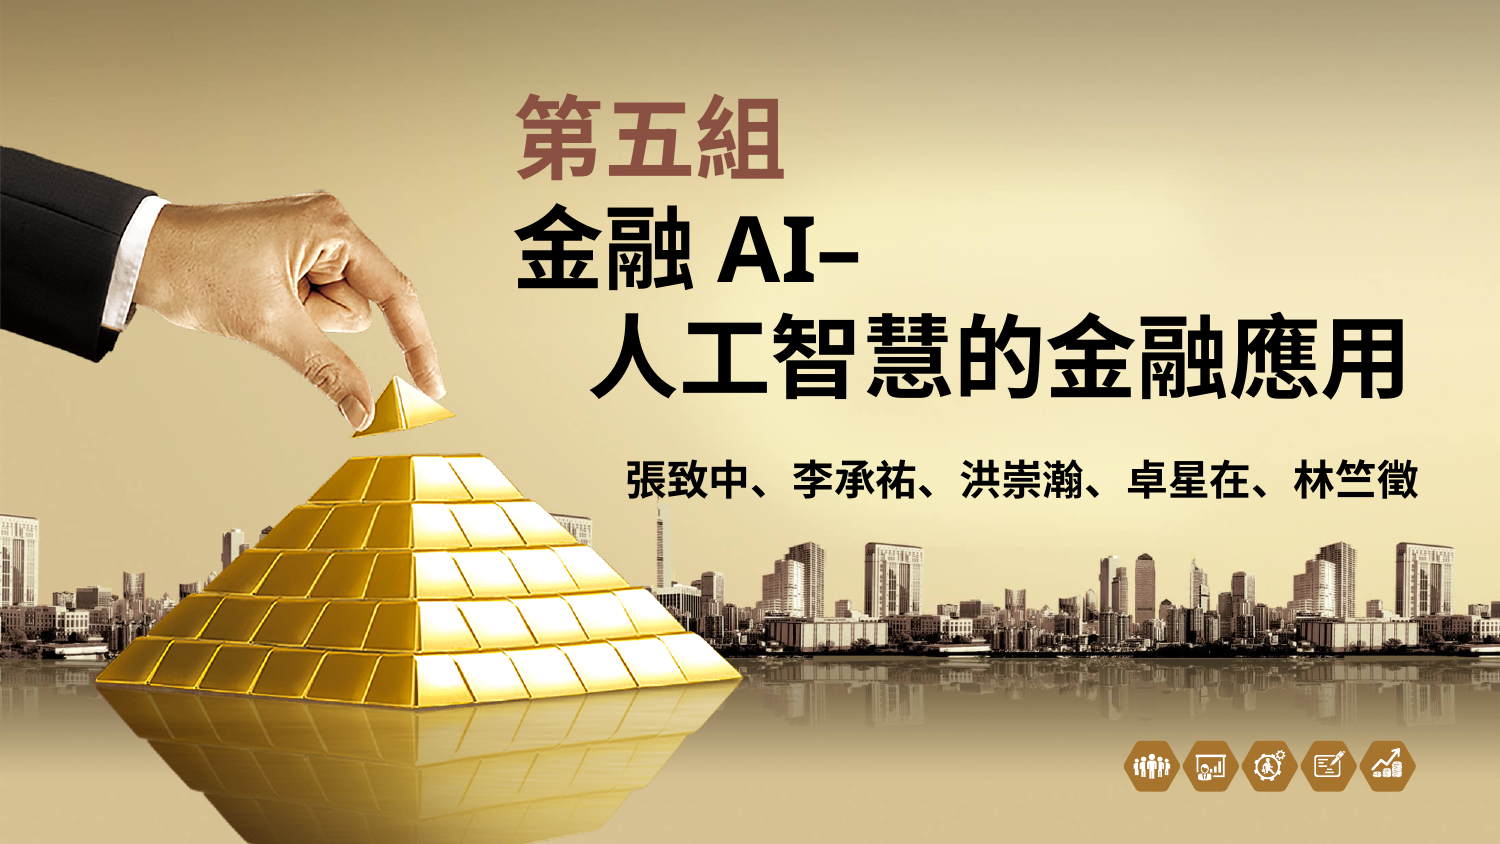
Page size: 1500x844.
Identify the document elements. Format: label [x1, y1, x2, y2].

text_box [1359, 740, 1417, 792]
text_box [1123, 740, 1181, 792]
text_box [1241, 740, 1299, 792]
picture [0, 0, 1500, 844]
text_box [1300, 740, 1358, 792]
text_box [1182, 740, 1240, 792]
